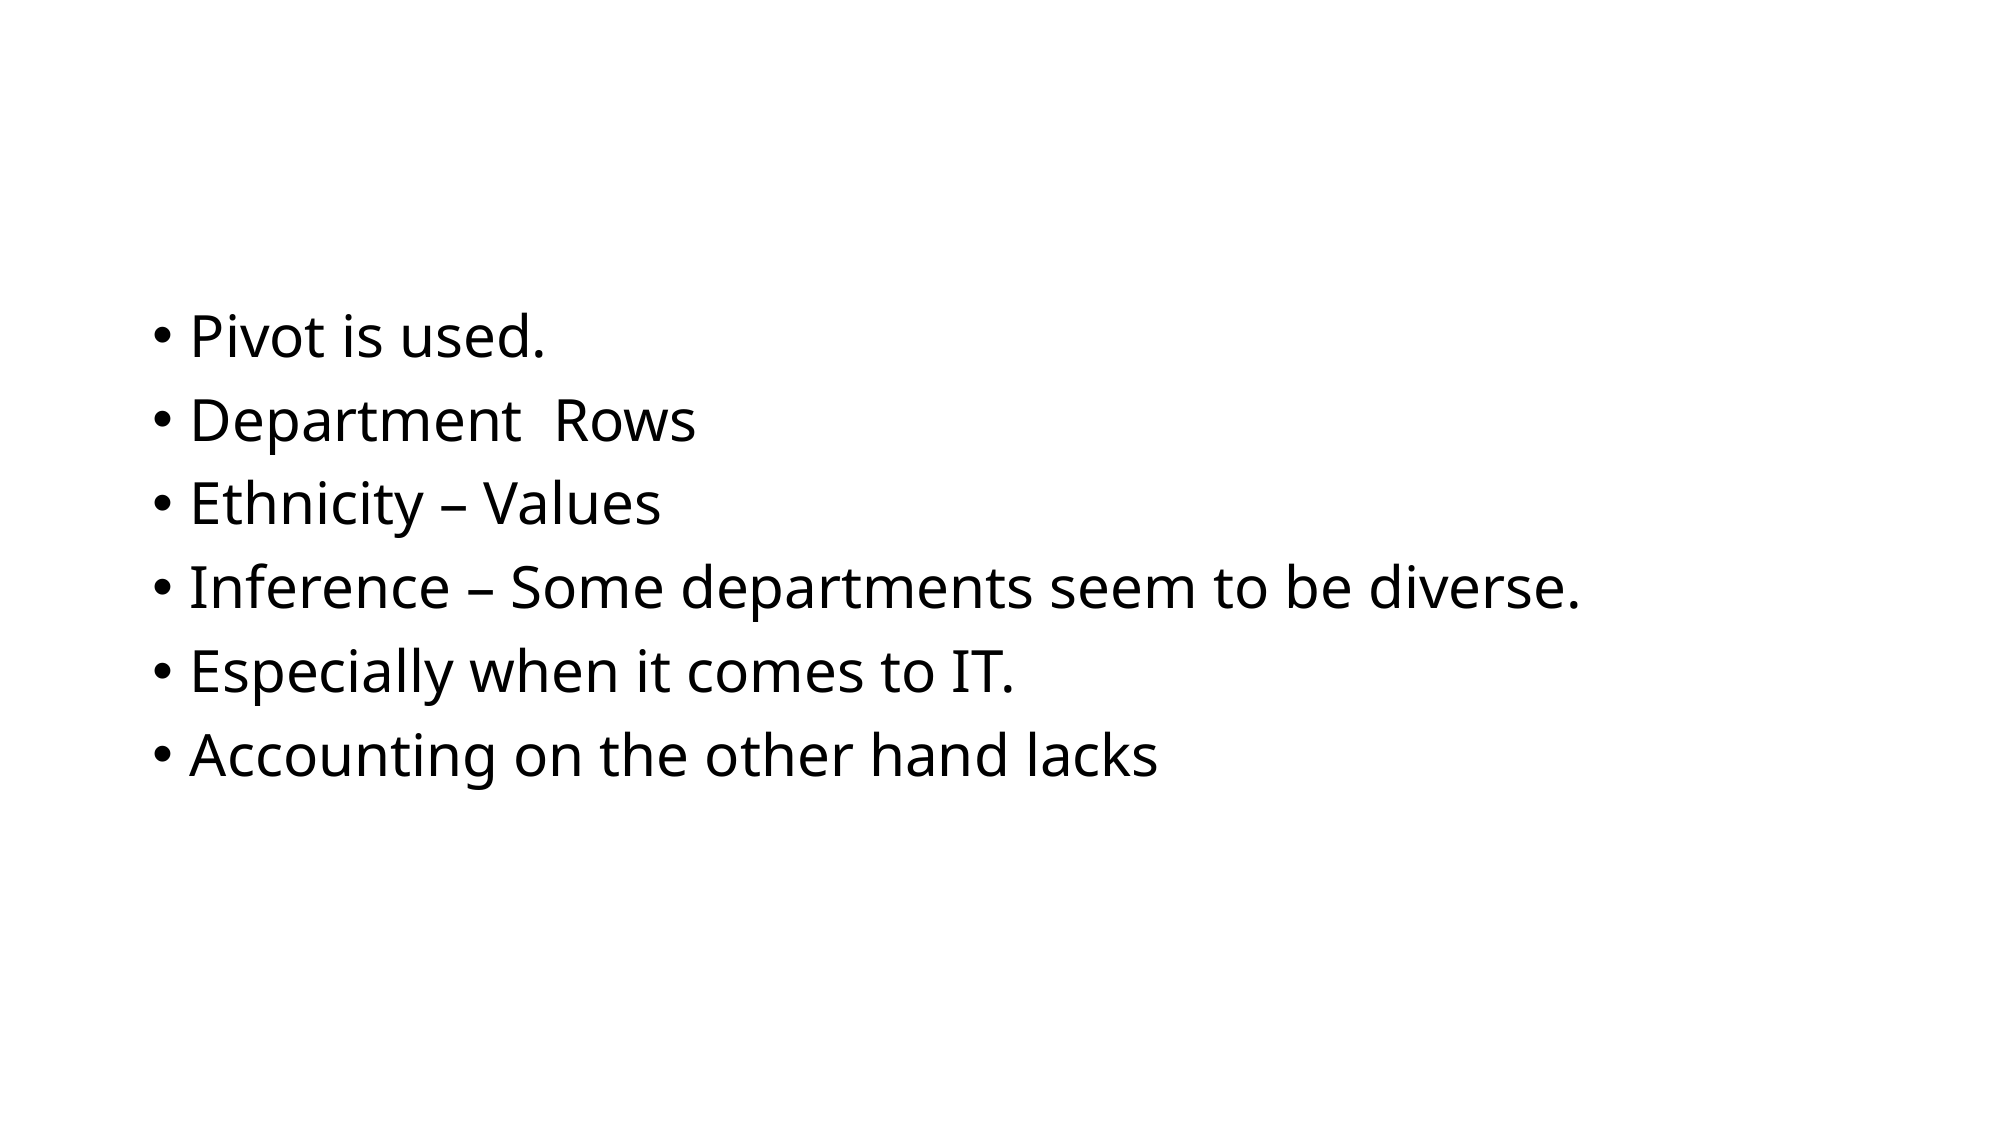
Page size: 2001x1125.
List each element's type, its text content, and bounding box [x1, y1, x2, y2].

list Pivot is used. Department Rows Ethnicity – Values Inference – Some departments seem to be diverse. Especially when it comes to IT. Accounting on the other hand lacks [137, 299, 1863, 1014]
